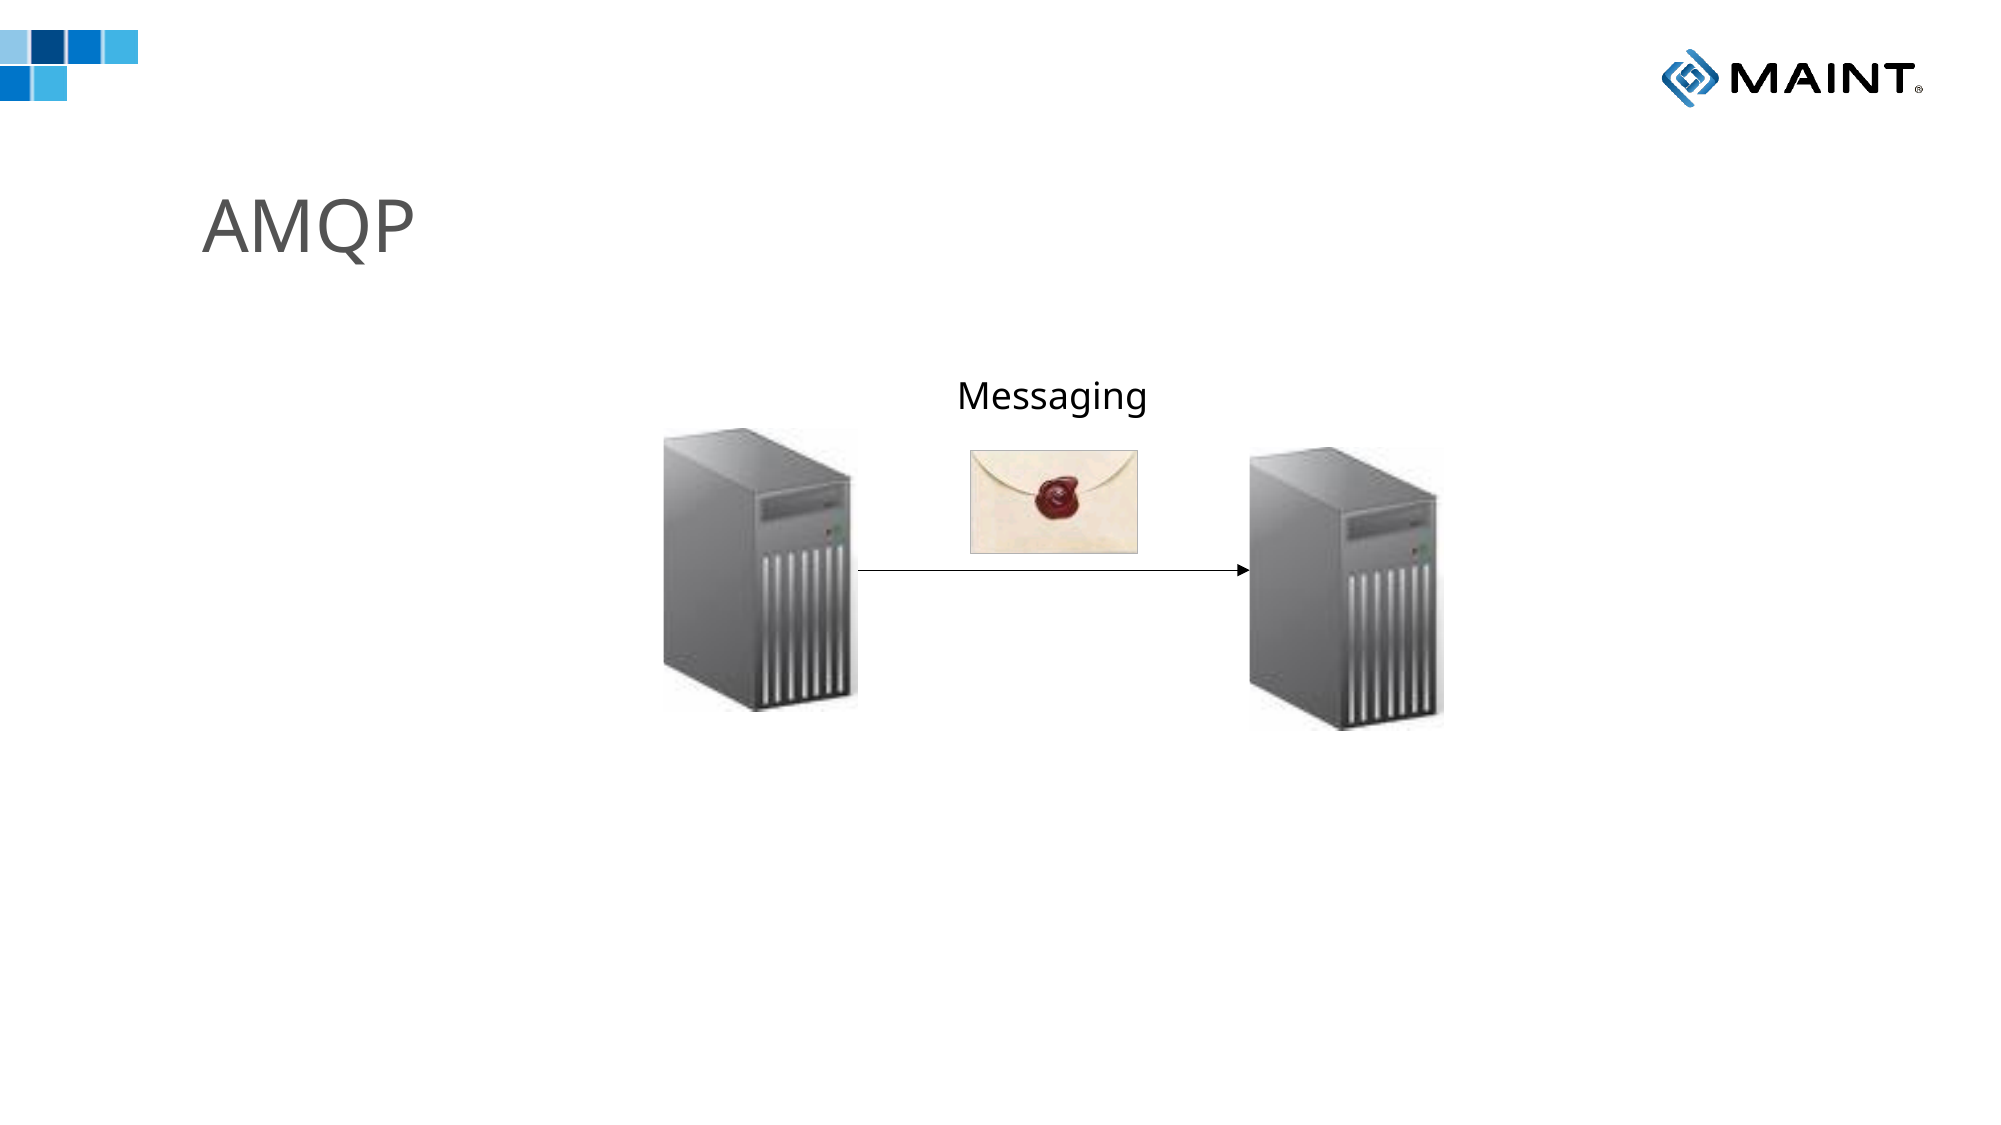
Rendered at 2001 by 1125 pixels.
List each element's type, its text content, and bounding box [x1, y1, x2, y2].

picture [1648, 37, 1936, 119]
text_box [663, 372, 1445, 732]
picture [0, 30, 138, 64]
title AMQP [201, 178, 1539, 269]
picture [0, 66, 67, 101]
